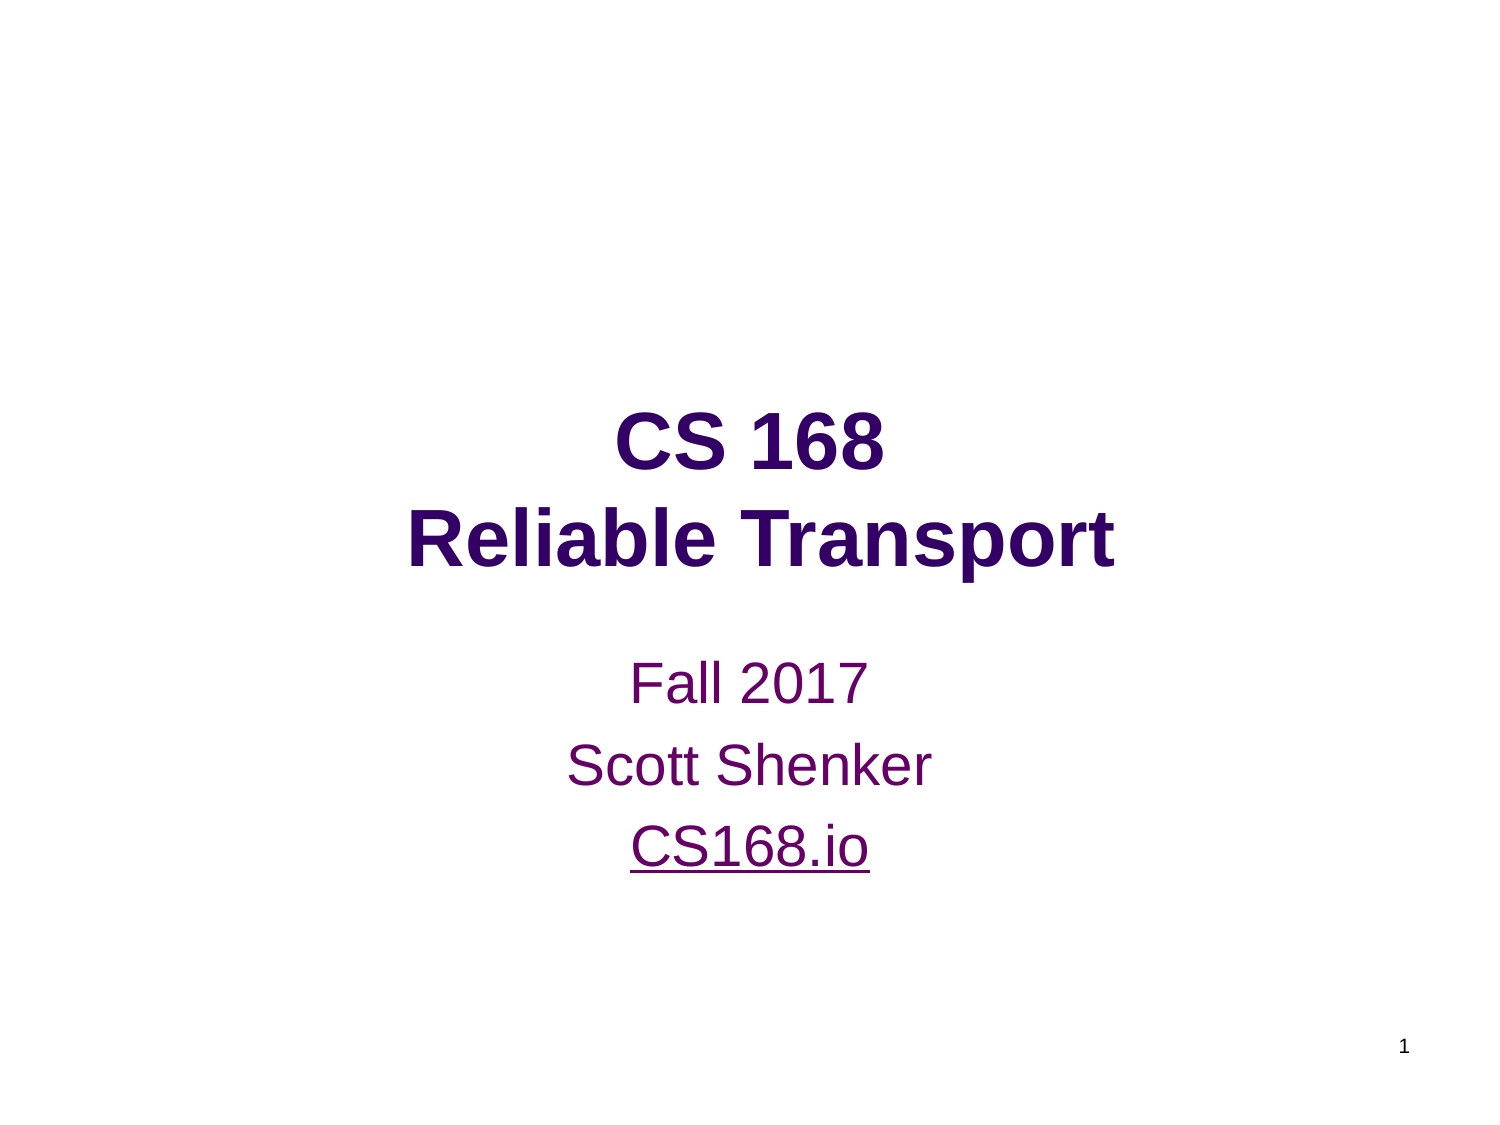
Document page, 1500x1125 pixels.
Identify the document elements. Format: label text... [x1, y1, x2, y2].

slide_number 1 [1074, 1024, 1426, 1101]
subtitle Fall 2017 Scott Shenker CS168.io [0, 637, 1500, 925]
title CS 168 Reliable Transport [112, 349, 1388, 591]
